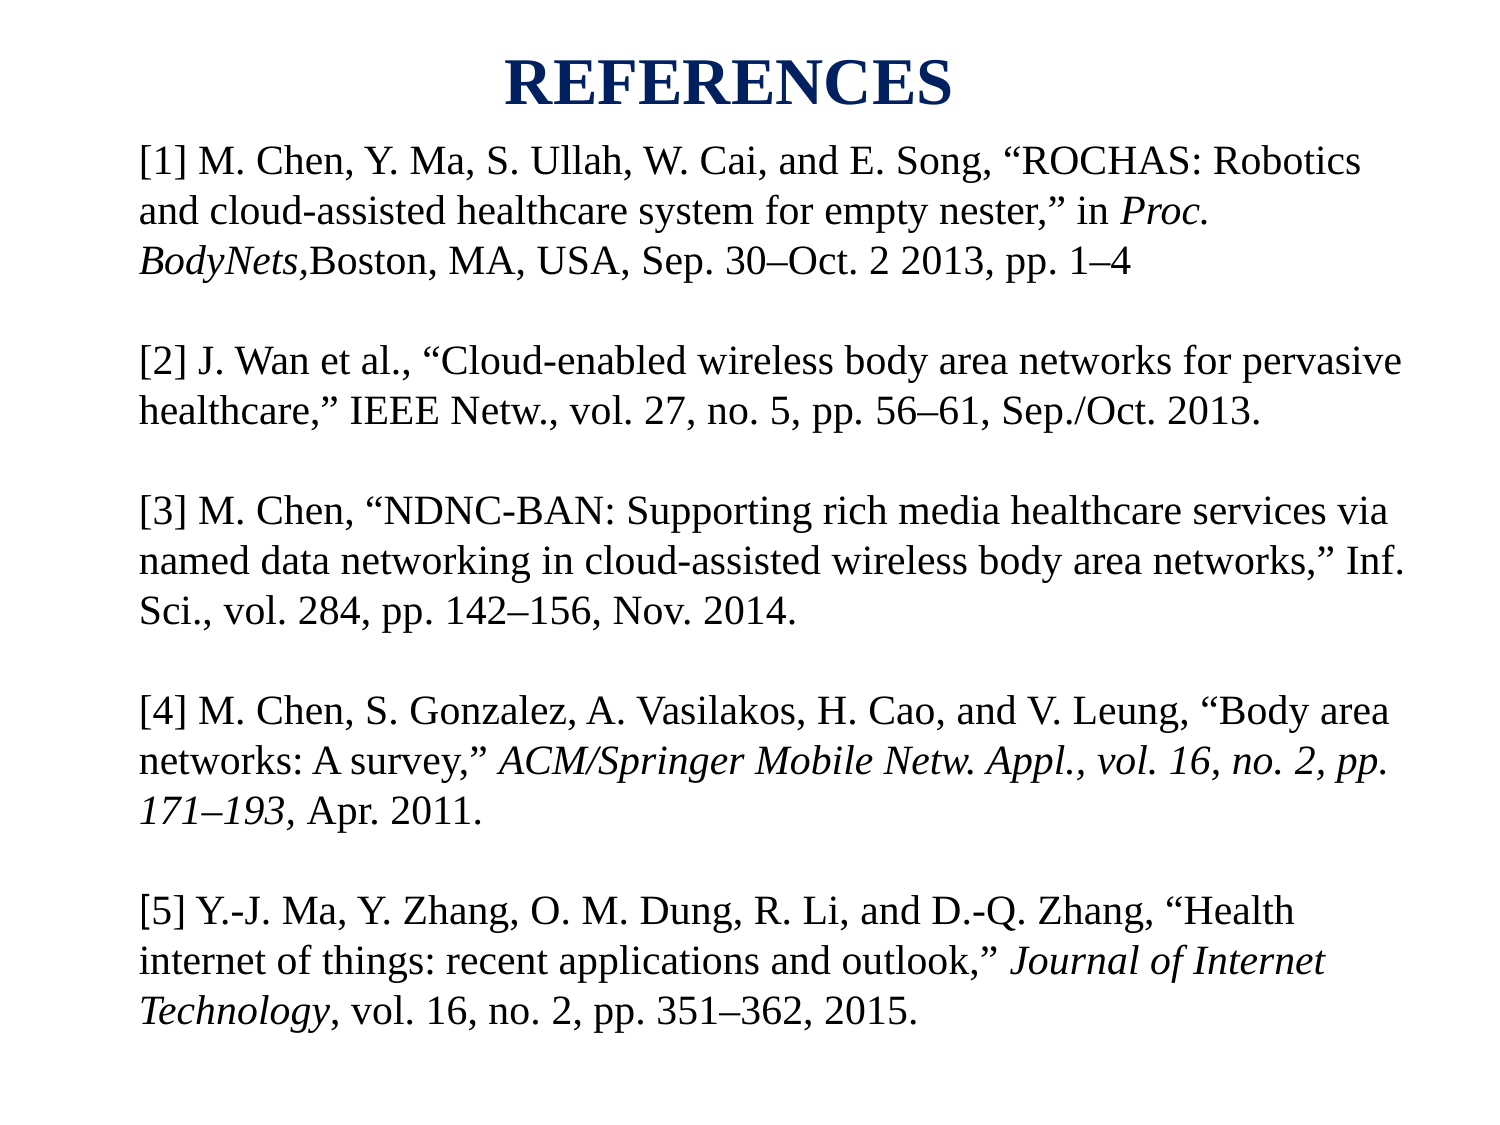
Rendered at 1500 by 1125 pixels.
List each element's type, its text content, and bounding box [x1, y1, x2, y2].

text_box REFERENCES [490, 30, 1140, 125]
text_box [1] M. Chen, Y. Ma, S. Ullah, W. Cai, and E. Song, “ROCHAS: Robotics and cloud-assisted healthcare system for empty nester,” in Proc. BodyNets,Boston, MA, USA, Sep. 30–Oct. 2 2013, pp. 1–4 [2] J. Wan et al., “Cloud-enabled wireless body area networks for pervasive healthcare,” IEEE Netw., vol. 27, no. 5, pp. 56–61, Sep./Oct. 2013. [3] M. Chen, “NDNC-BAN: Supporting rich media healthcare services via named data networking in cloud-assisted wireless body area networks,” Inf. Sci., vol. 284, pp. 142–156, Nov. 2014. [4] M. Chen, S. Gonzalez, A. Vasilakos, H. Cao, and V. Leung, “Body area networks: A survey,” ACM/Springer Mobile Netw. Appl., vol. 16, no. 2, pp. 171–193, Apr. 2011. [5] Y.-J. Ma, Y. Zhang, O. M. Dung, R. Li, and D.-Q. Zhang, “Health internet of things: recent applications and outlook,” Journal of Internet Technology, vol. 16, no. 2, pp. 351–362, 2015. [123, 125, 1435, 1125]
